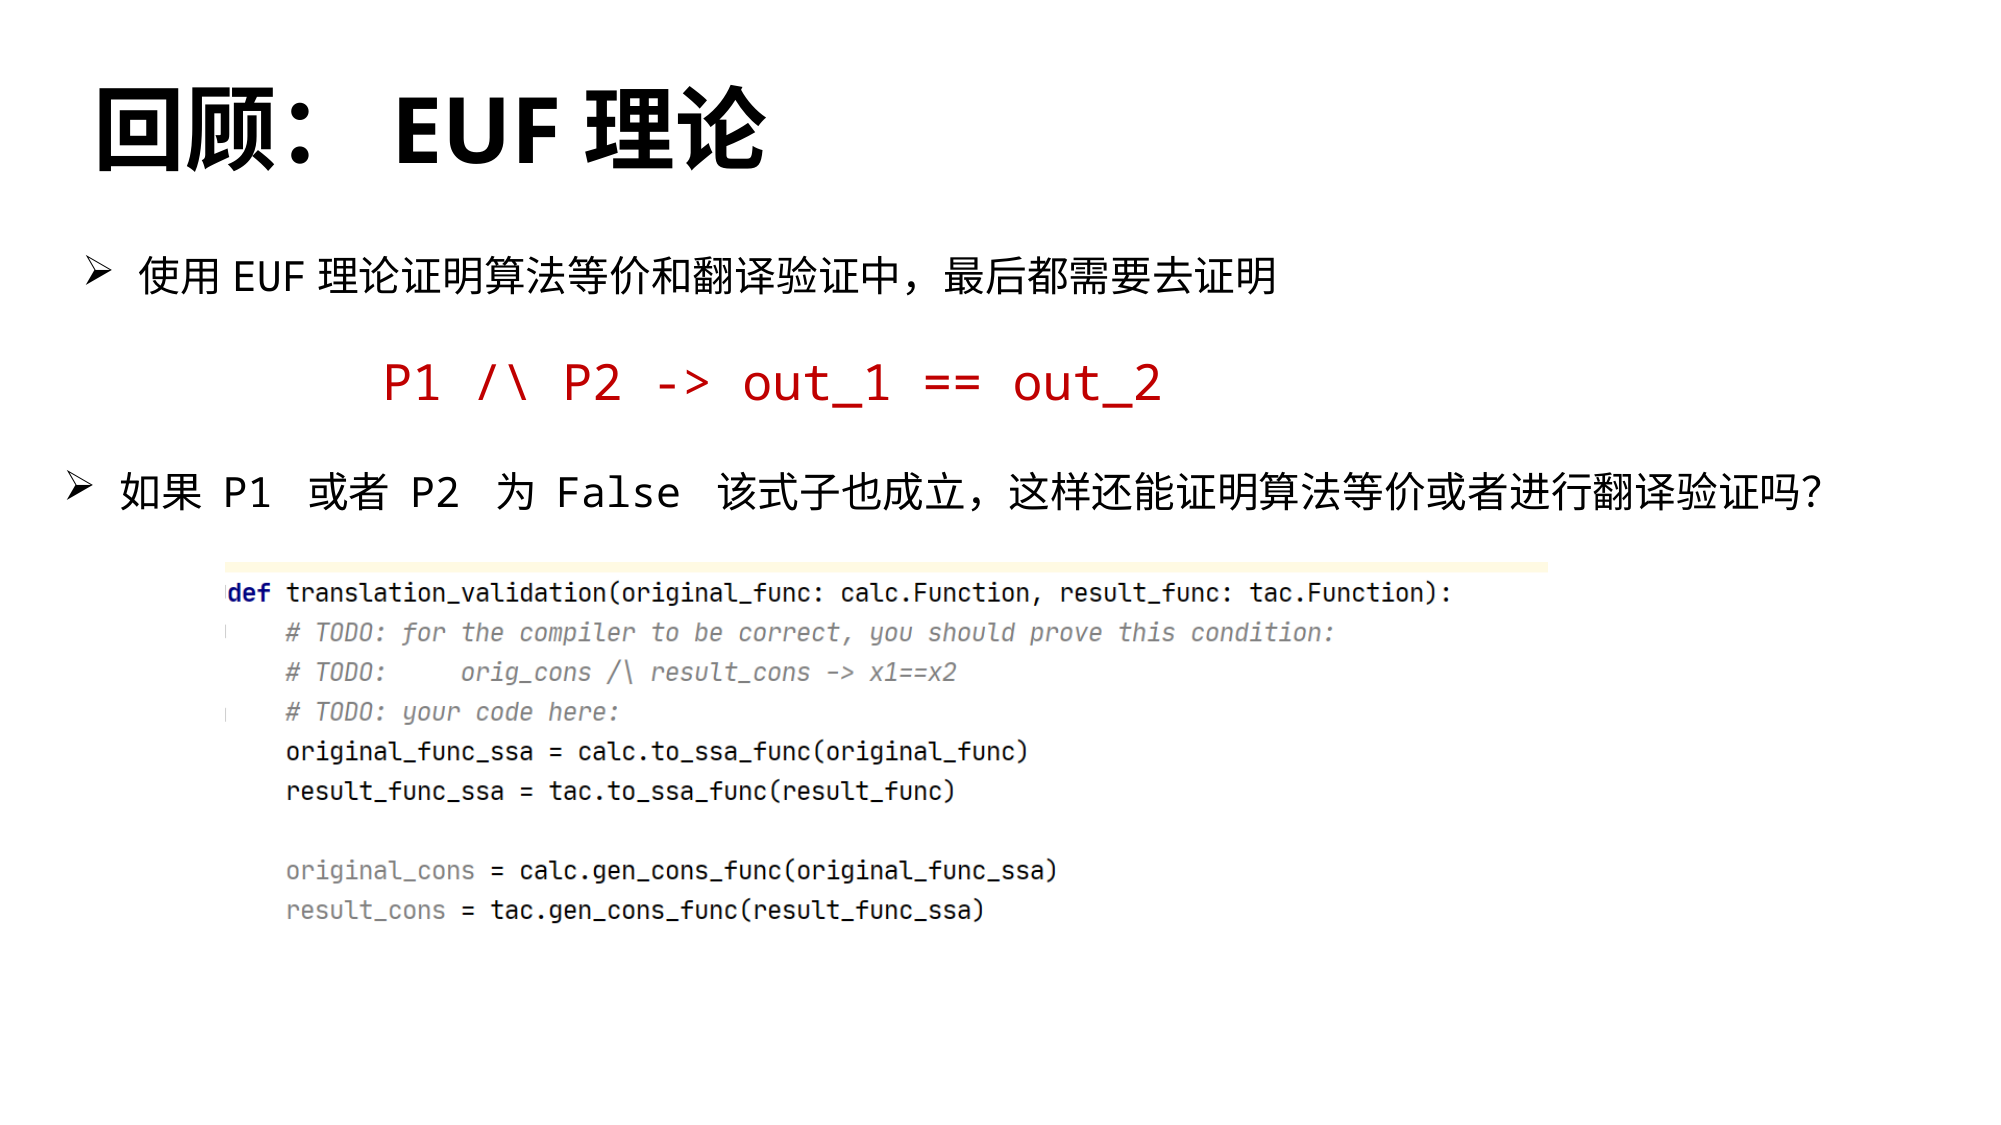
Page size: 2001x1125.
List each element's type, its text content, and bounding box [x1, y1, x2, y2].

title 回顾：EUF理论 [78, 25, 1804, 243]
picture [225, 562, 1548, 966]
text_box 使用EUF理论证明算法等价和翻译验证中，最后都需要去证明 P1 /\ P2 -> out_1 == out_2 [67, 242, 1293, 418]
text_box 如果 P1 或者 P2 为 False 该式子也成立，这样还能证明算法等价或者进行翻译验证吗？ [48, 458, 1859, 523]
